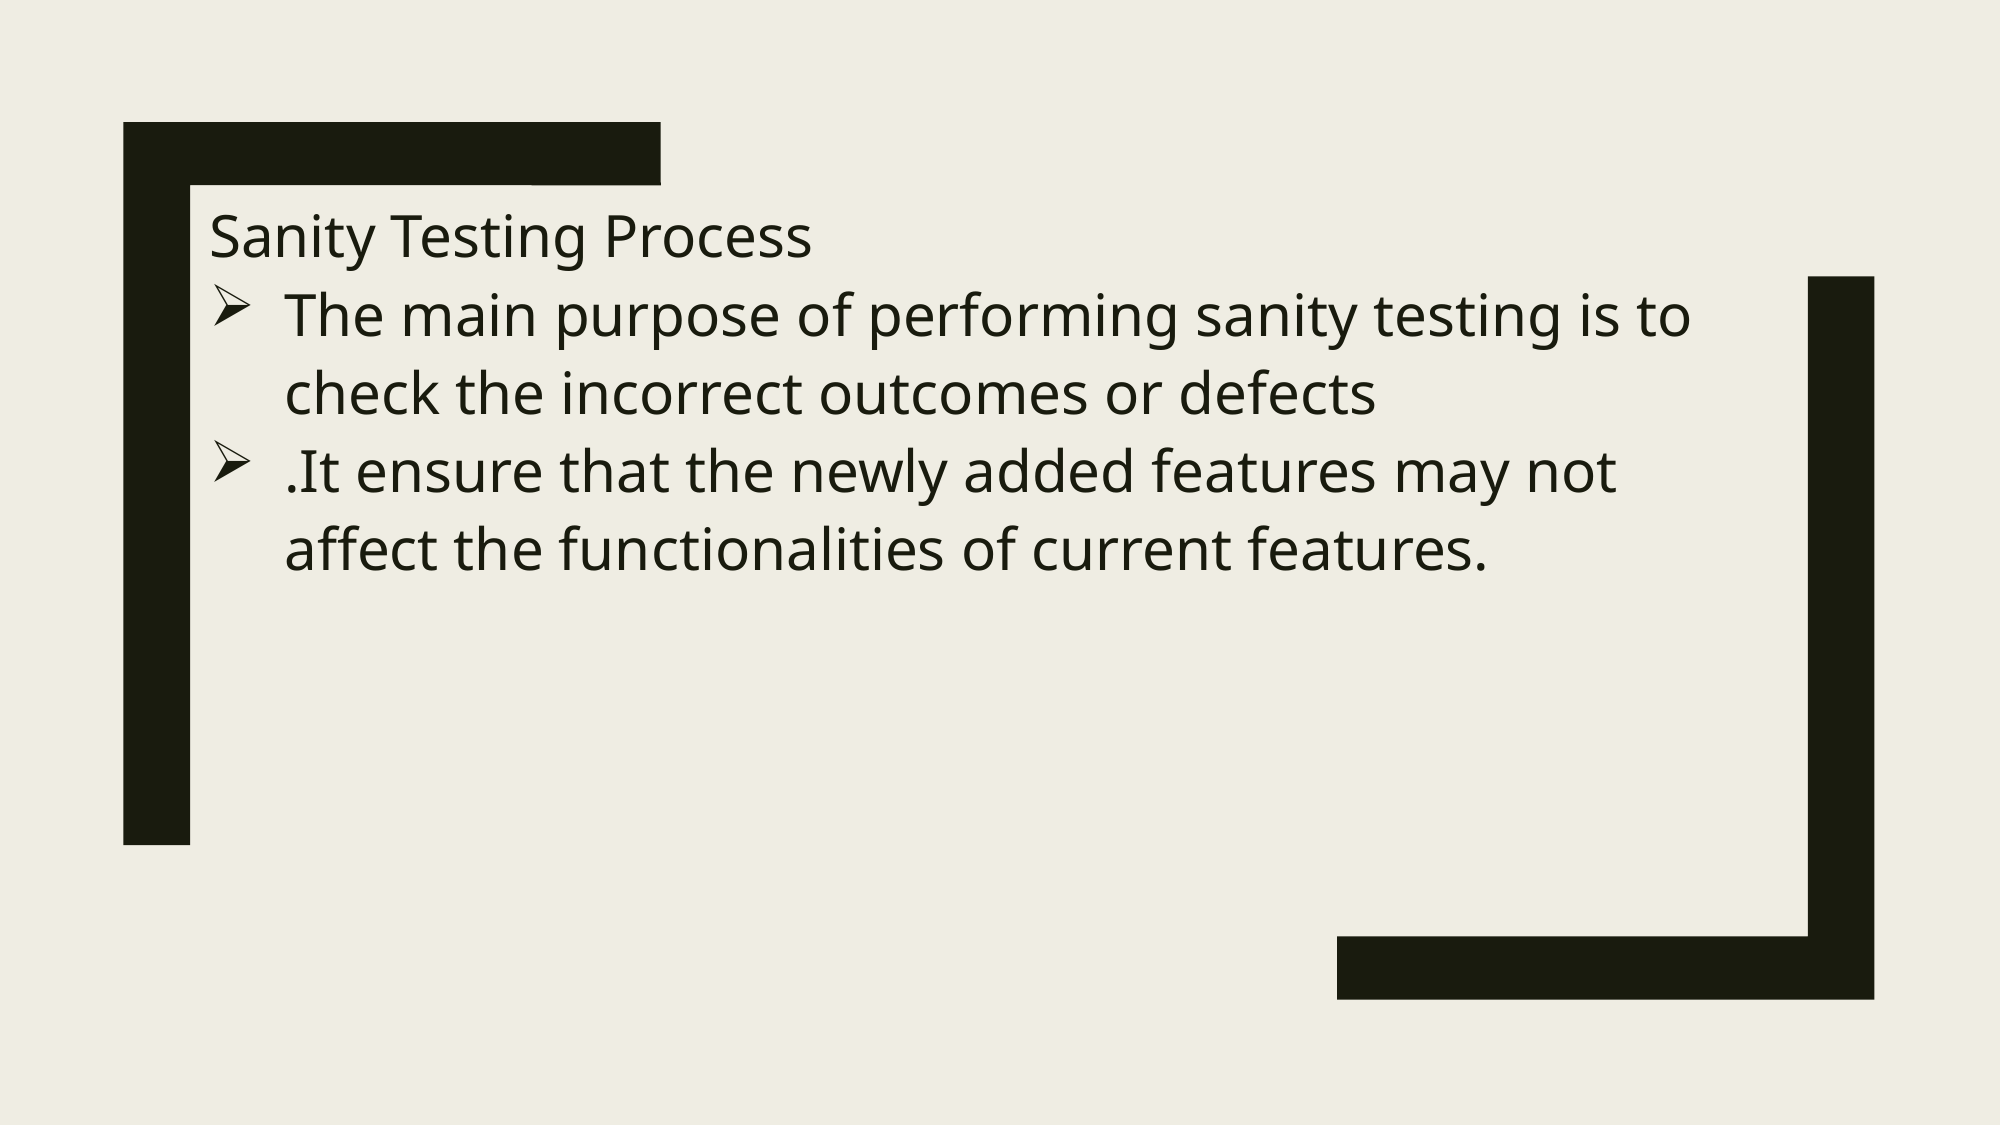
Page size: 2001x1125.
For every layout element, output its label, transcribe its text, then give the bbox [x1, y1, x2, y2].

subtitle Sanity Testing Process The main purpose of performing sanity testing is to check the incorrect outcomes or defects .It ensure that the newly added features may not affect the functionalities of current features. [194, 183, 1803, 936]
